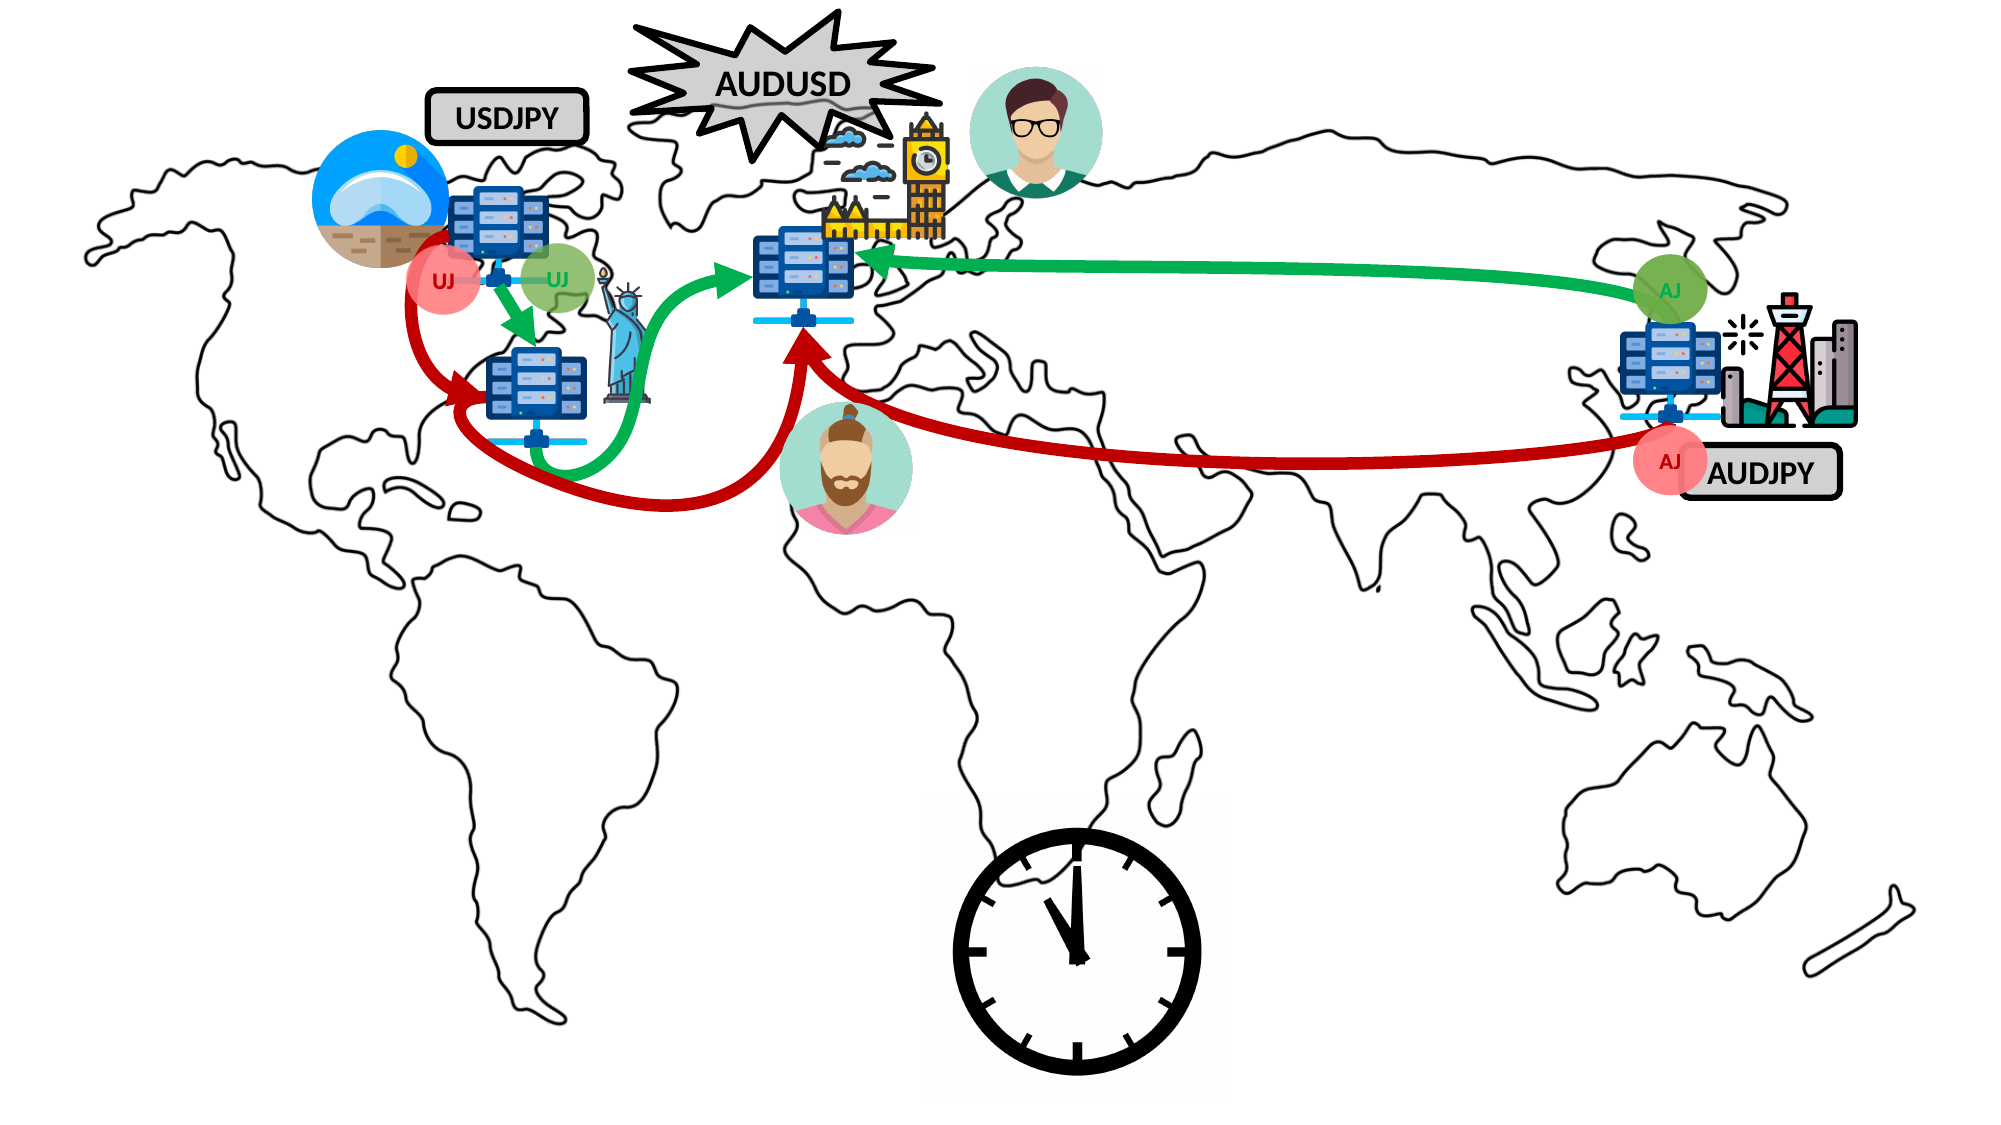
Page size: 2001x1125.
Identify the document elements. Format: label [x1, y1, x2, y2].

picture [0, 11, 2000, 1113]
text_box [427, 11, 1841, 498]
text_box [1841, 107, 1858, 429]
text_box [779, 498, 1103, 535]
text_box [312, 107, 427, 429]
